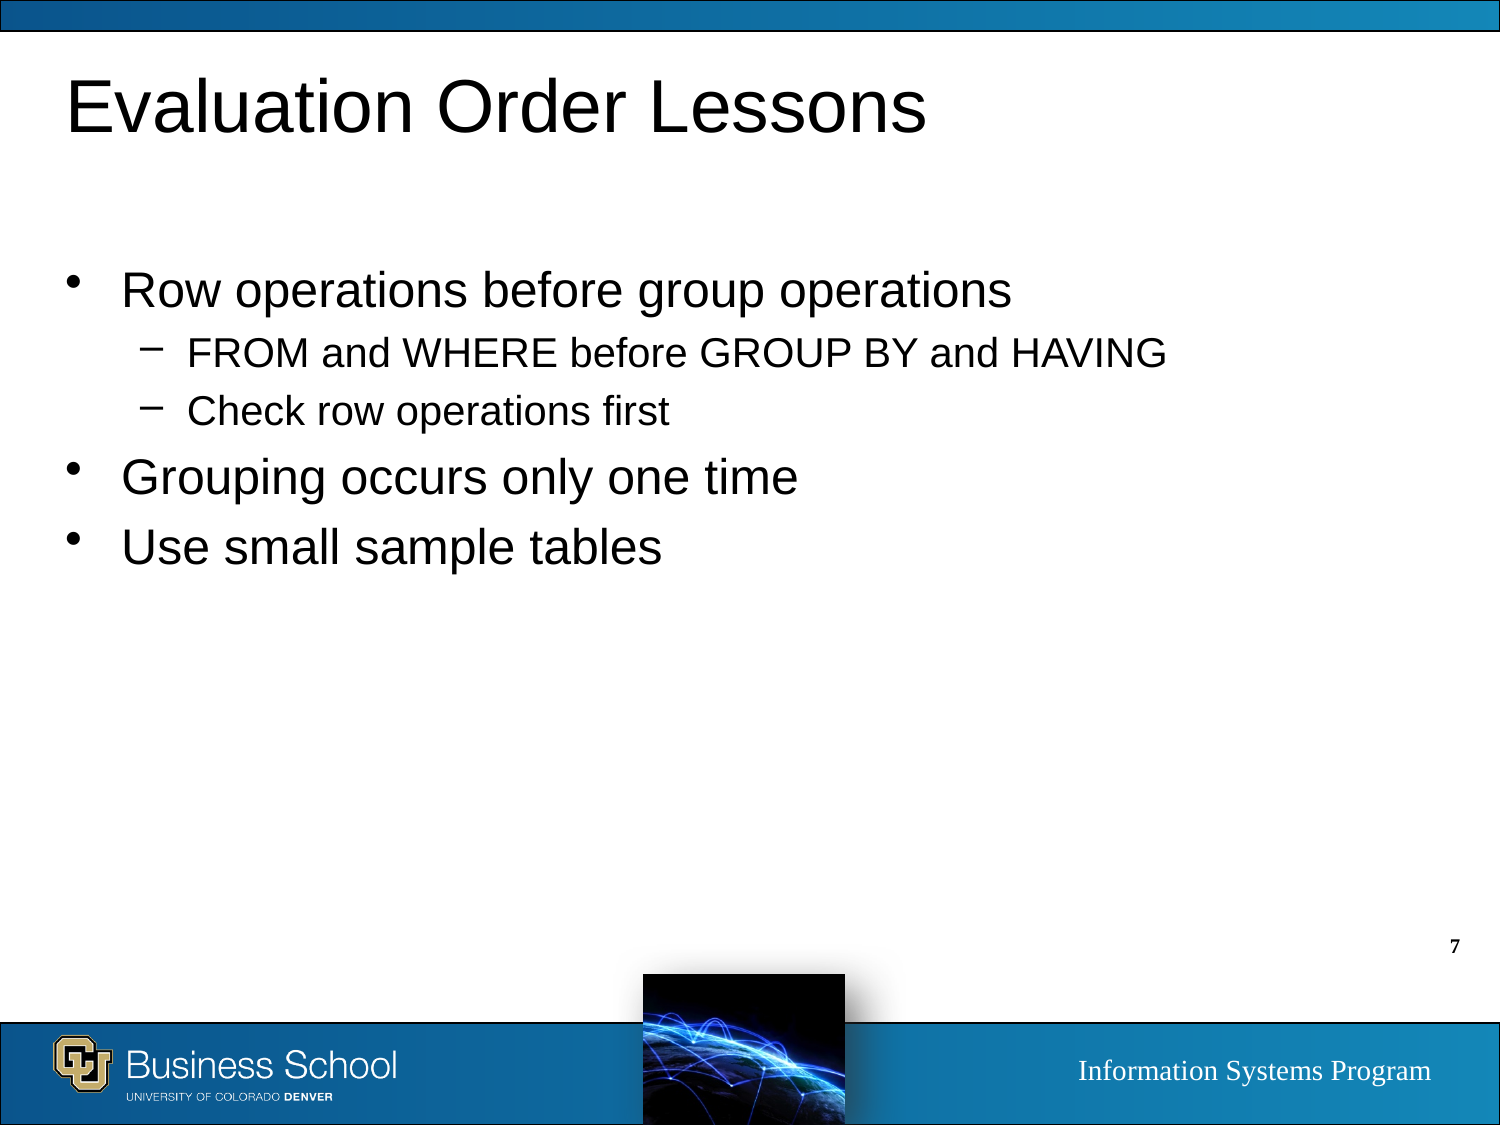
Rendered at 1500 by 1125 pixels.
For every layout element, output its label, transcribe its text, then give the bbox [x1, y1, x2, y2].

title Evaluation Order Lessons [49, 49, 1426, 163]
list Row operations before group operations FROM and WHERE before GROUP BY and HAVING Check row operations first Grouping occurs only one time Use small sample tables [49, 249, 1388, 738]
picture [53, 1034, 396, 1101]
picture [643, 974, 845, 1125]
